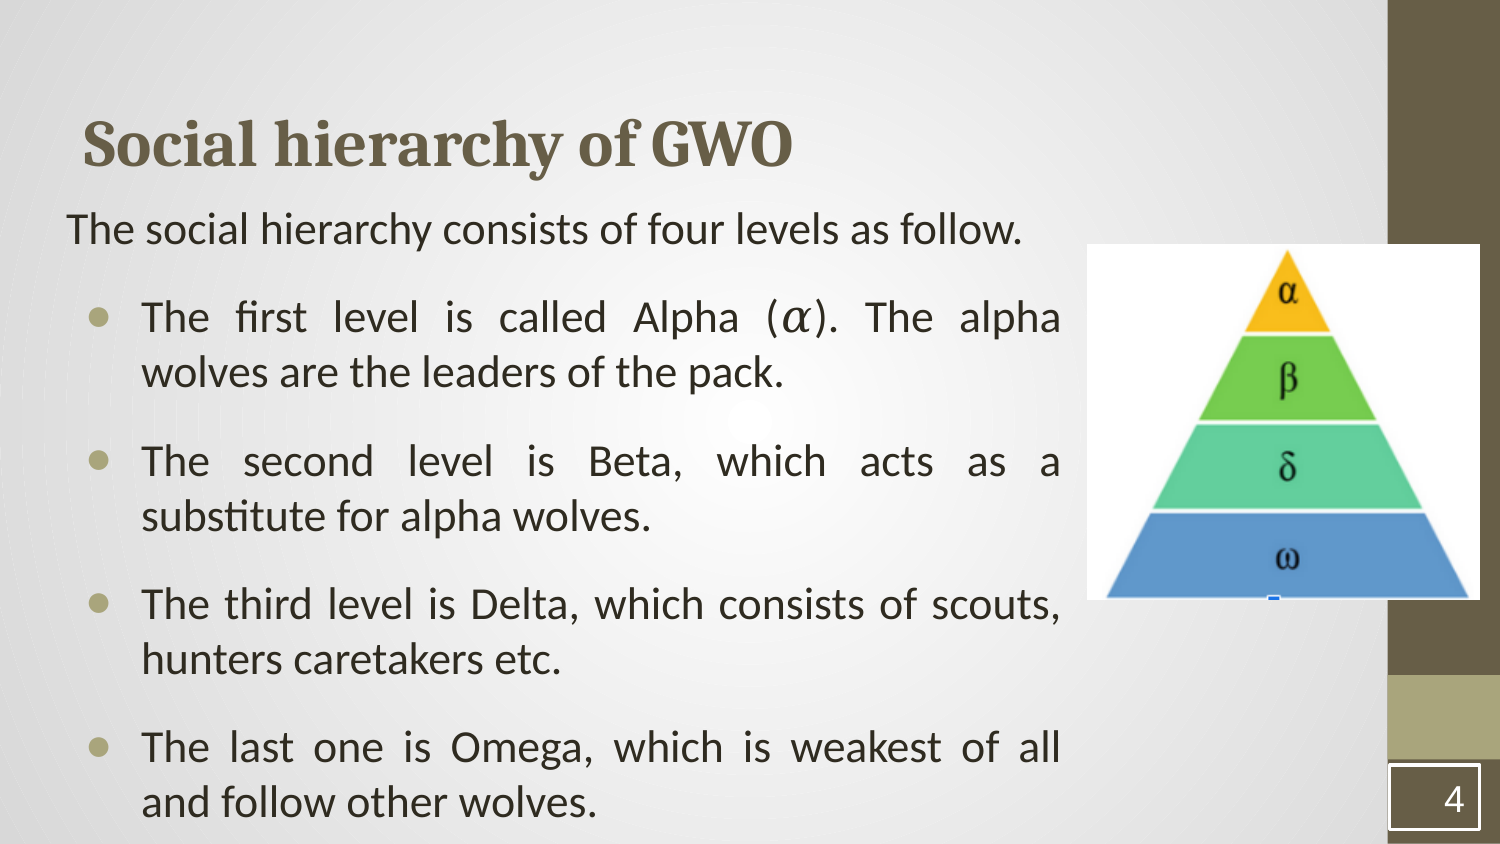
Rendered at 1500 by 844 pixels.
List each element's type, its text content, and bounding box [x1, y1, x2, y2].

list The social hierarchy consists of four levels as follow. The first level is called Alpha (𝛼). The alpha wolves are the leaders of the pack. The second level is Beta, which acts as a substitute for alpha wolves. The third level is Delta, which consists of scouts, hunters caretakers etc. The last one is Omega, which is weakest of all and follow other wolves. [51, 183, 1078, 745]
slide_number ‹#› [1388, 763, 1481, 831]
picture [1087, 244, 1481, 600]
title Social hierarchy of GWO [51, 72, 1449, 167]
